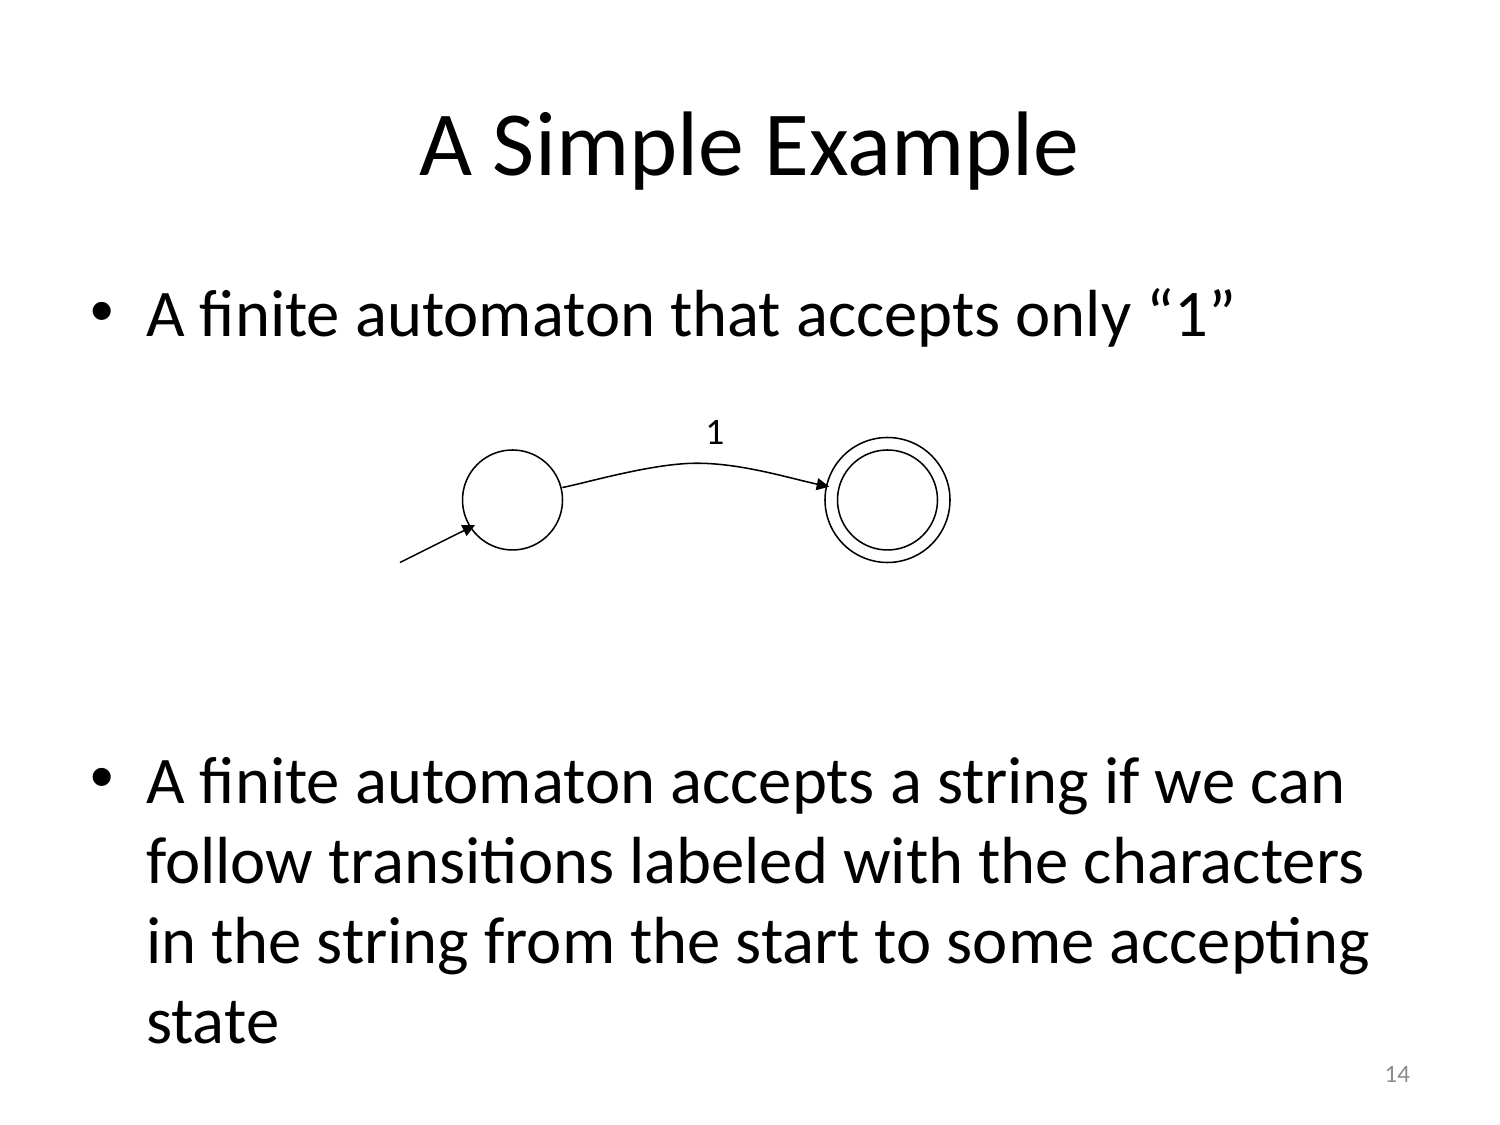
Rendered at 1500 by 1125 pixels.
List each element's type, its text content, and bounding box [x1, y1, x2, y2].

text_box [824, 437, 951, 563]
slide_number 14 [1074, 1042, 1425, 1103]
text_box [399, 449, 563, 563]
list A finite automaton that accepts only “1” A finite automaton accepts a string if we can follow transitions labeled with the characters in the string from the start to some accepting state [75, 262, 1438, 363]
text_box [562, 399, 830, 488]
title A Simple Example [75, 45, 1425, 233]
